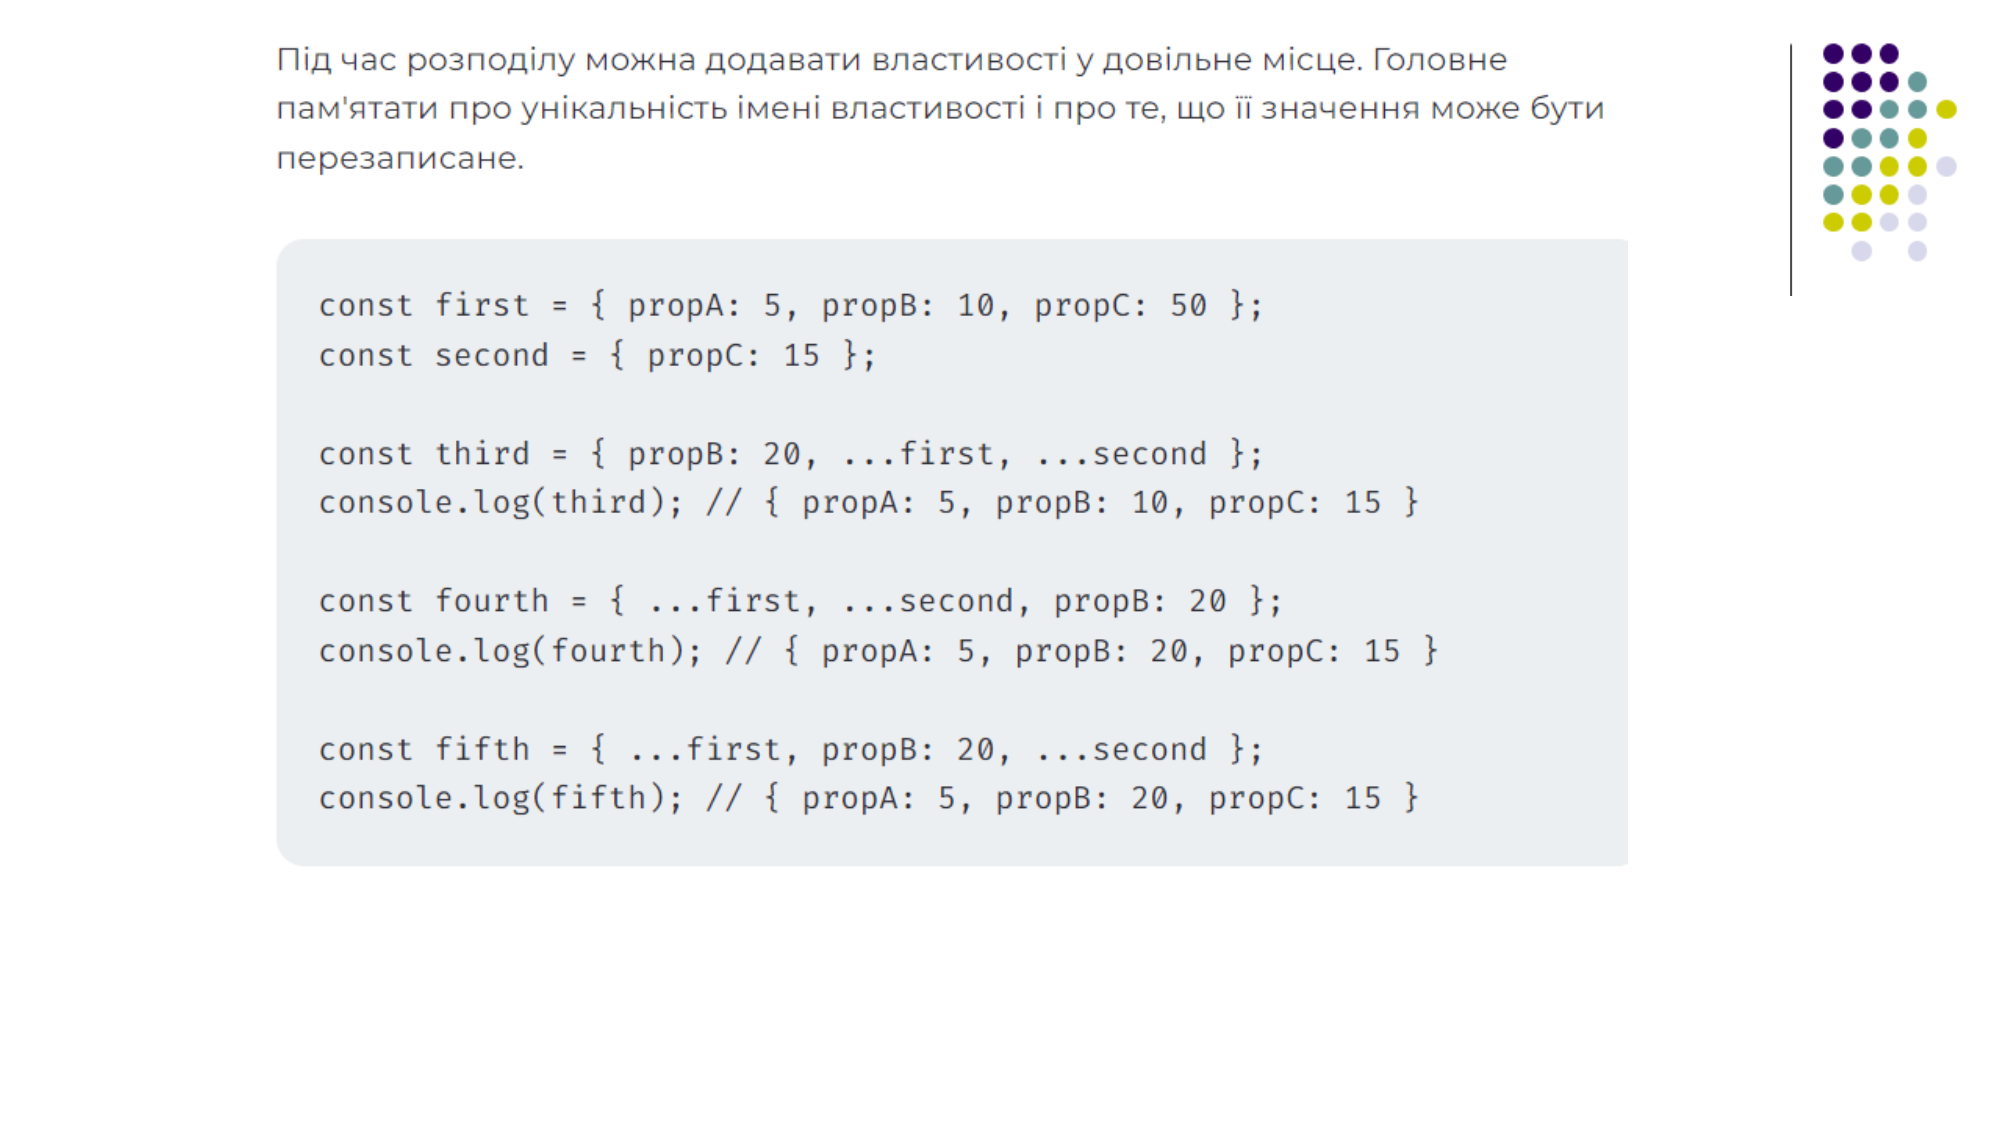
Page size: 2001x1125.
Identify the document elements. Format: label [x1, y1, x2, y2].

picture [1767, 25, 1968, 296]
picture [247, 25, 1628, 879]
